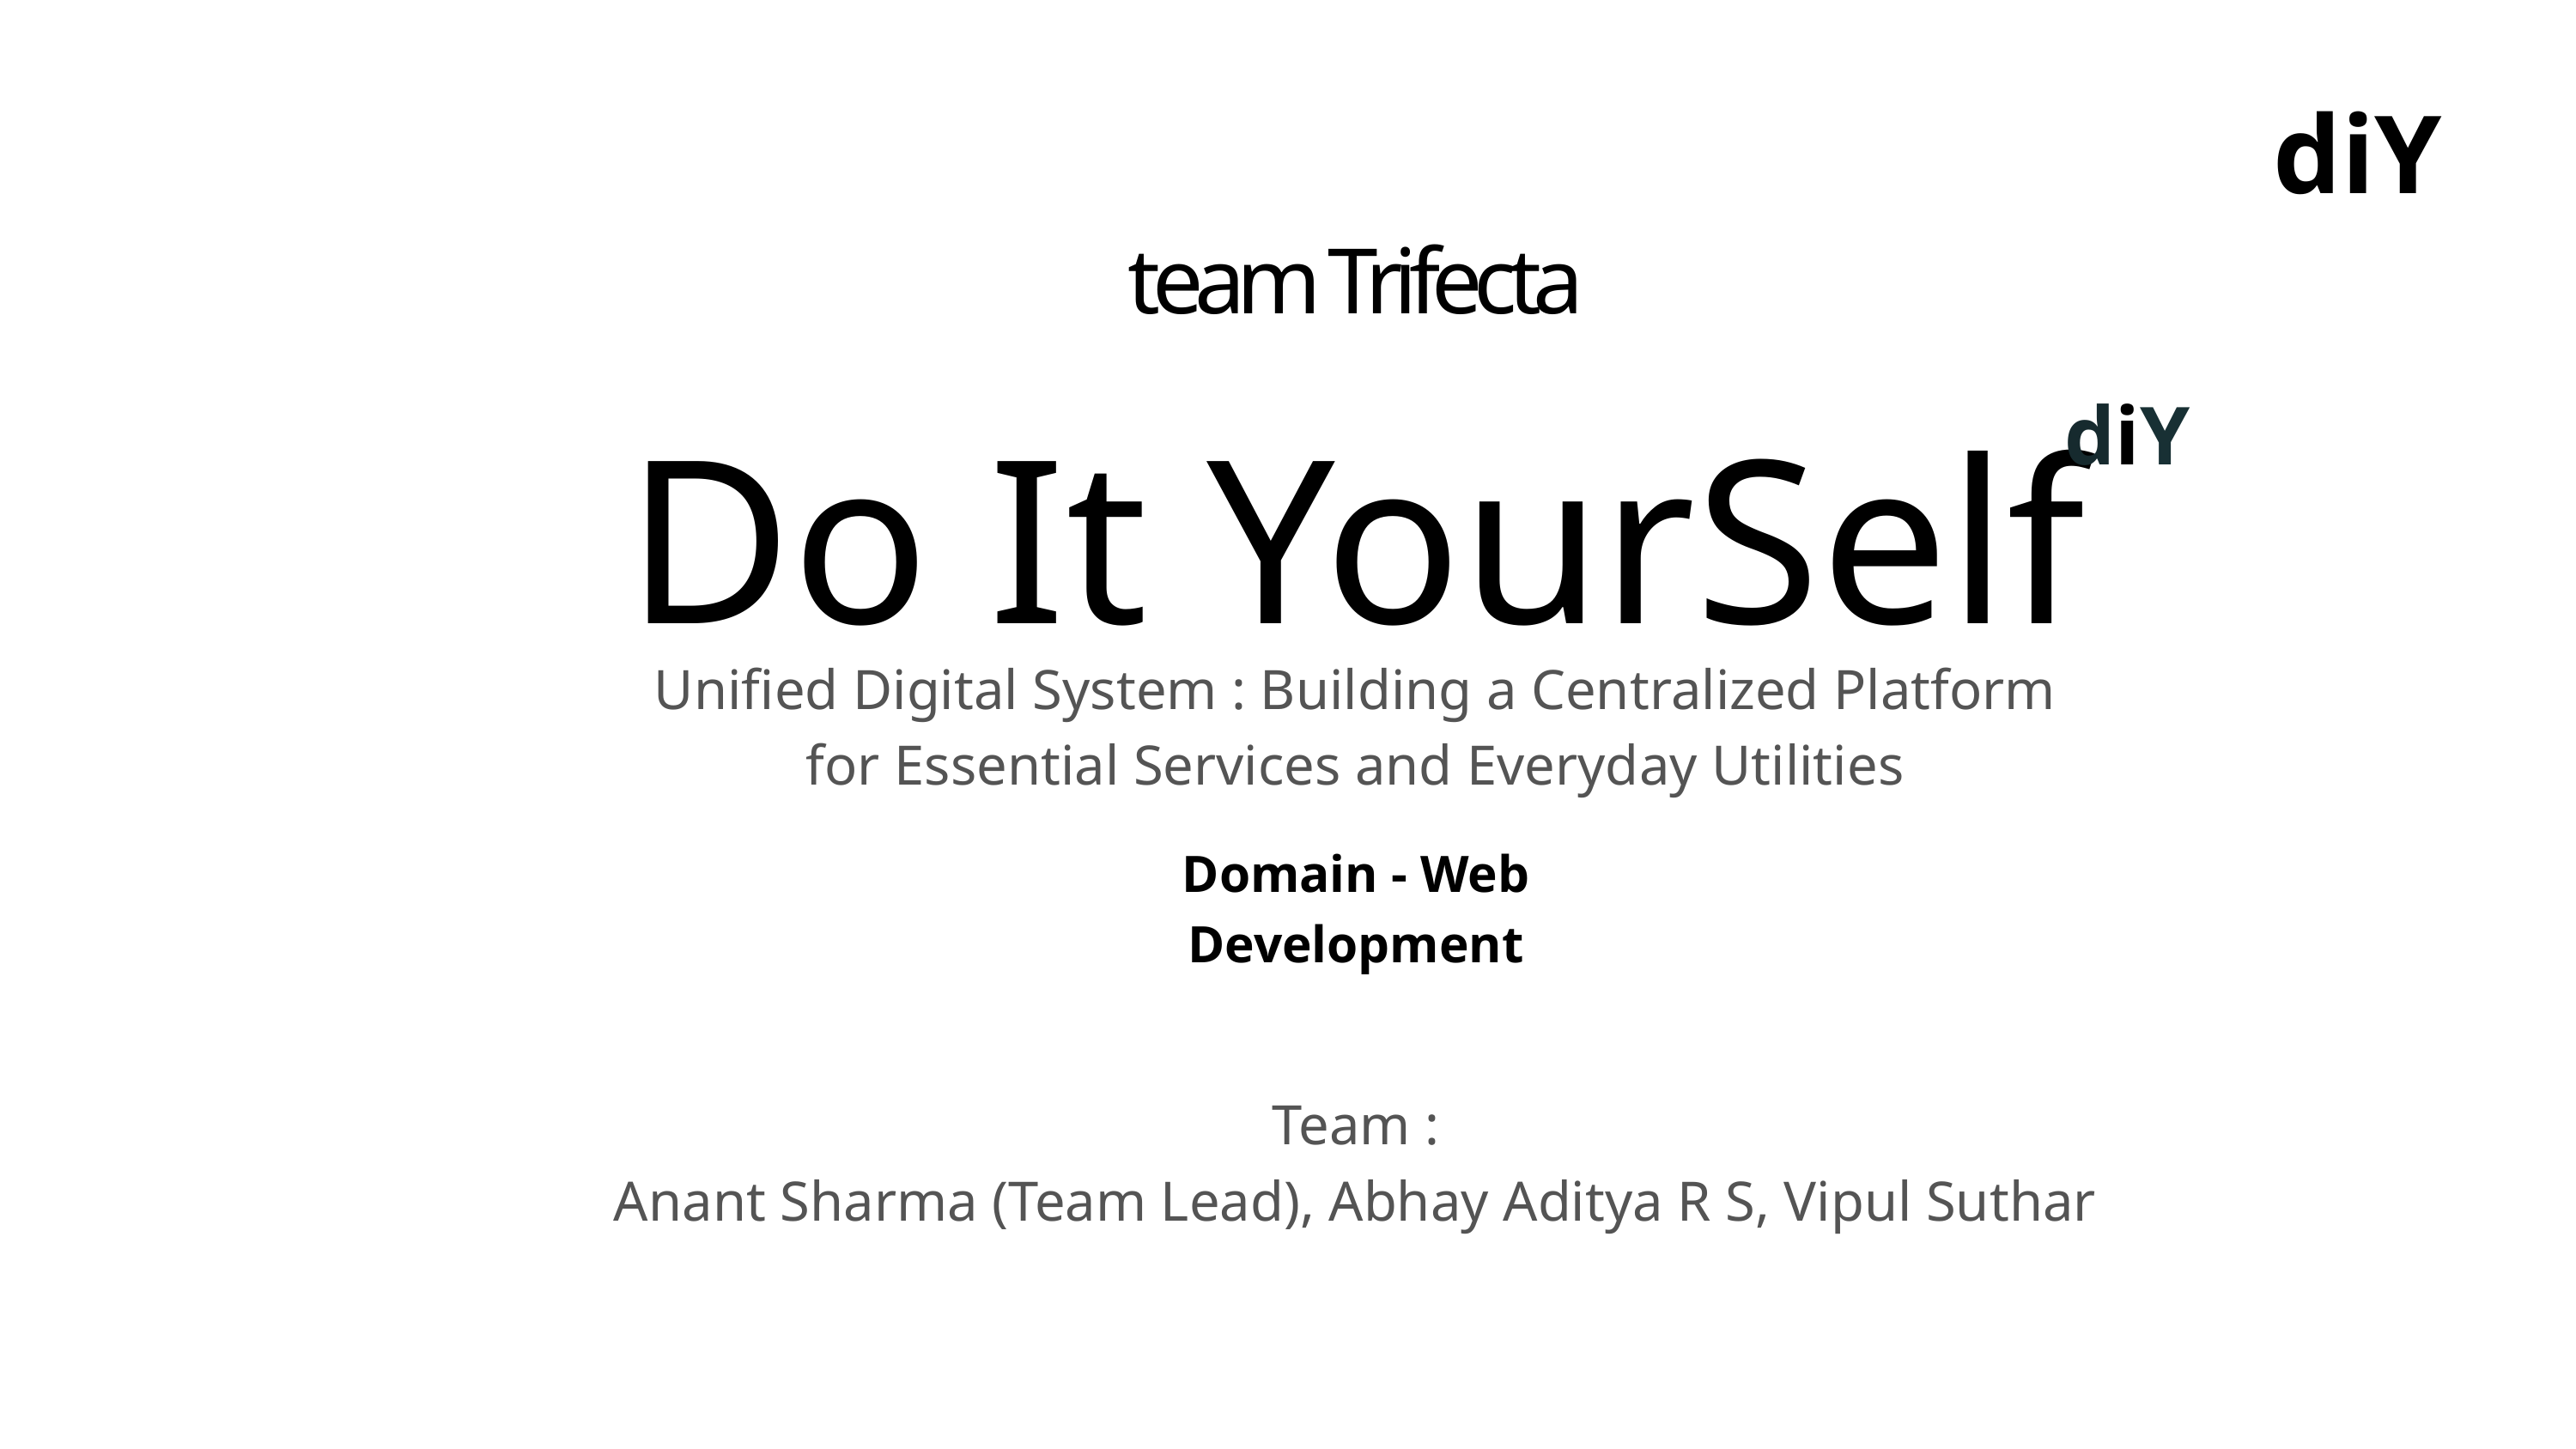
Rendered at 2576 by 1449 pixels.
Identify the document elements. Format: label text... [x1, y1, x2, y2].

text_box Domain - Web Development [1012, 832, 1700, 973]
text_box team Trifecta [1102, 258, 1610, 376]
text_box diY [2272, 64, 2443, 215]
text_box Team : Anant Sharma (Team Lead), Abhay Aditya R S, Vipul Suthar [582, 1079, 2130, 1233]
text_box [269, 377, 2444, 791]
